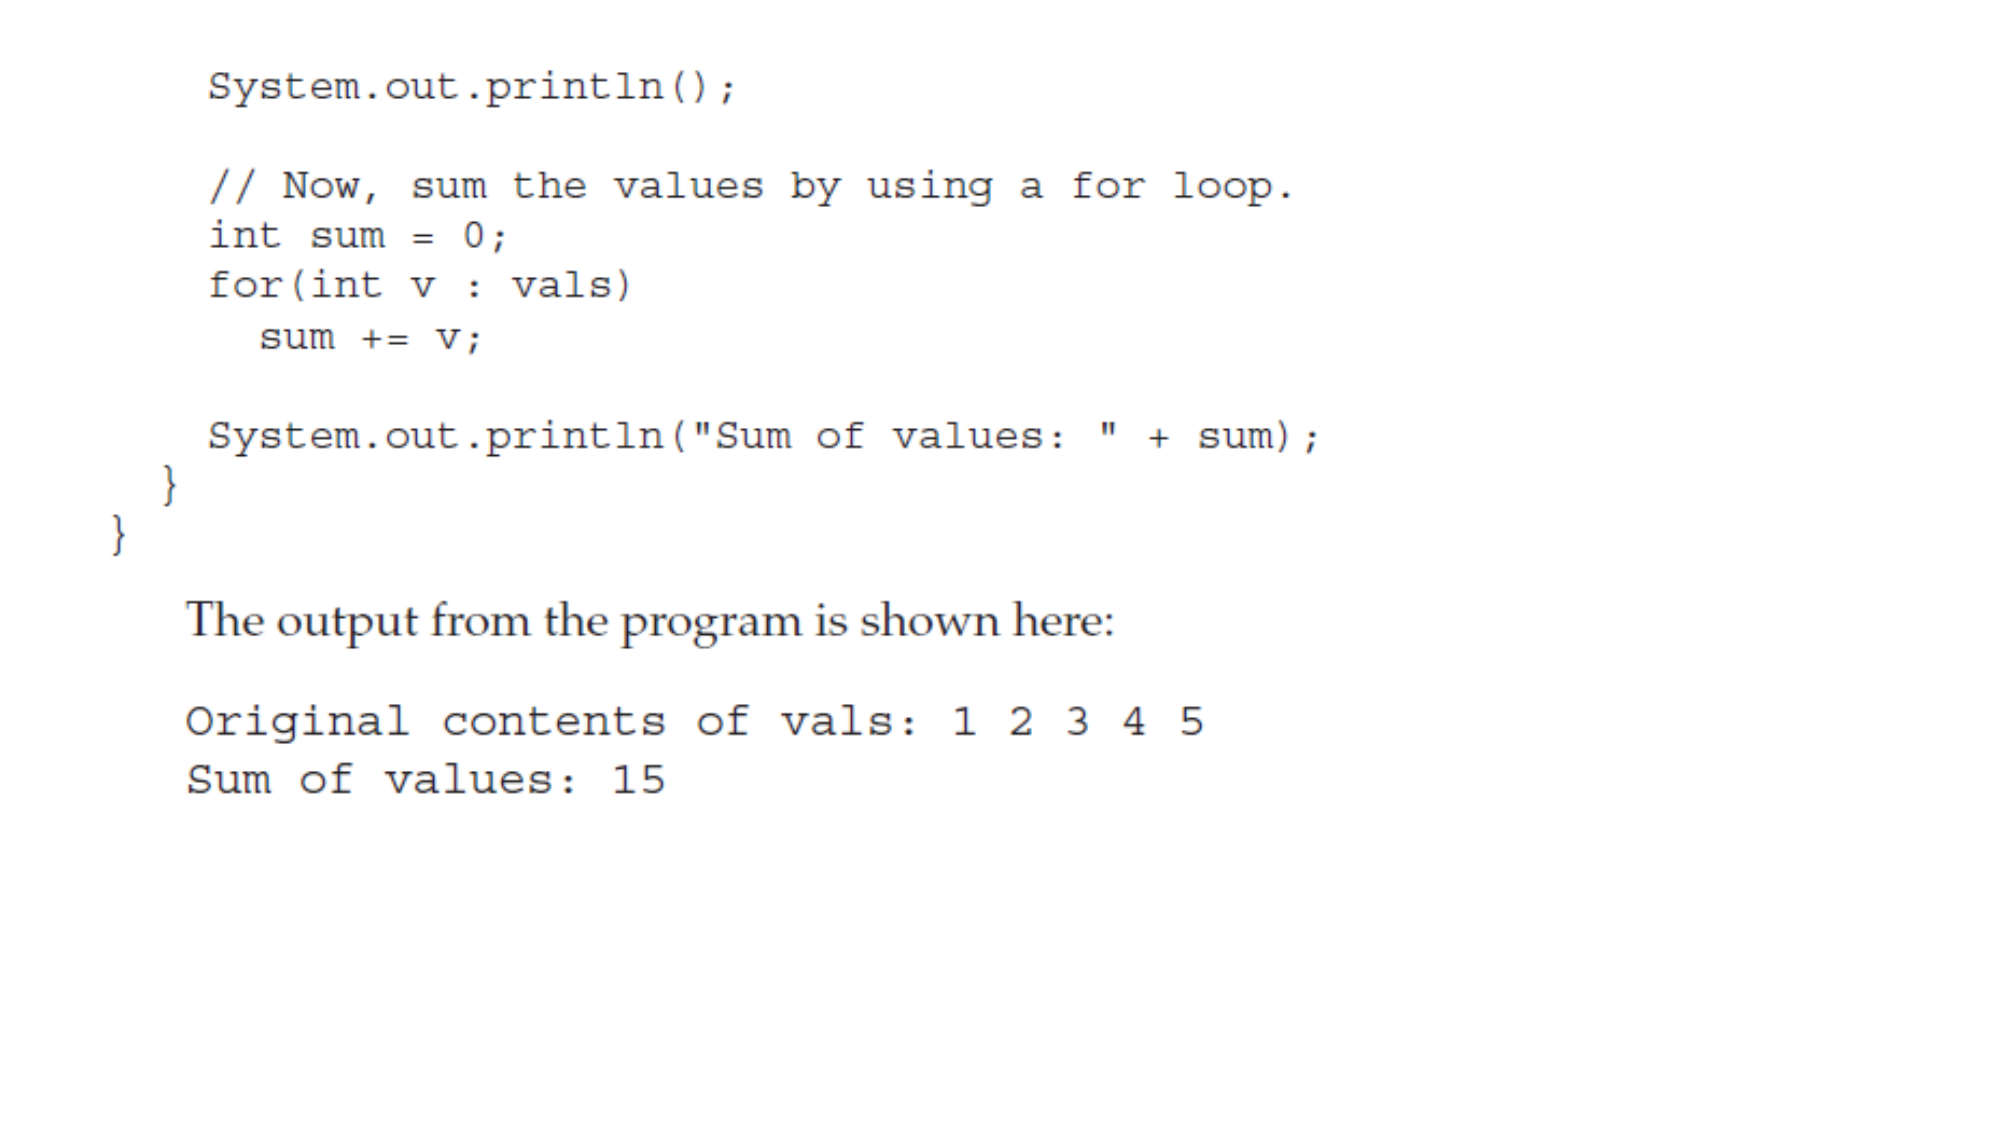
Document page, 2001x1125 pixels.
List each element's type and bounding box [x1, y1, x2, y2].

picture [69, 43, 1325, 826]
